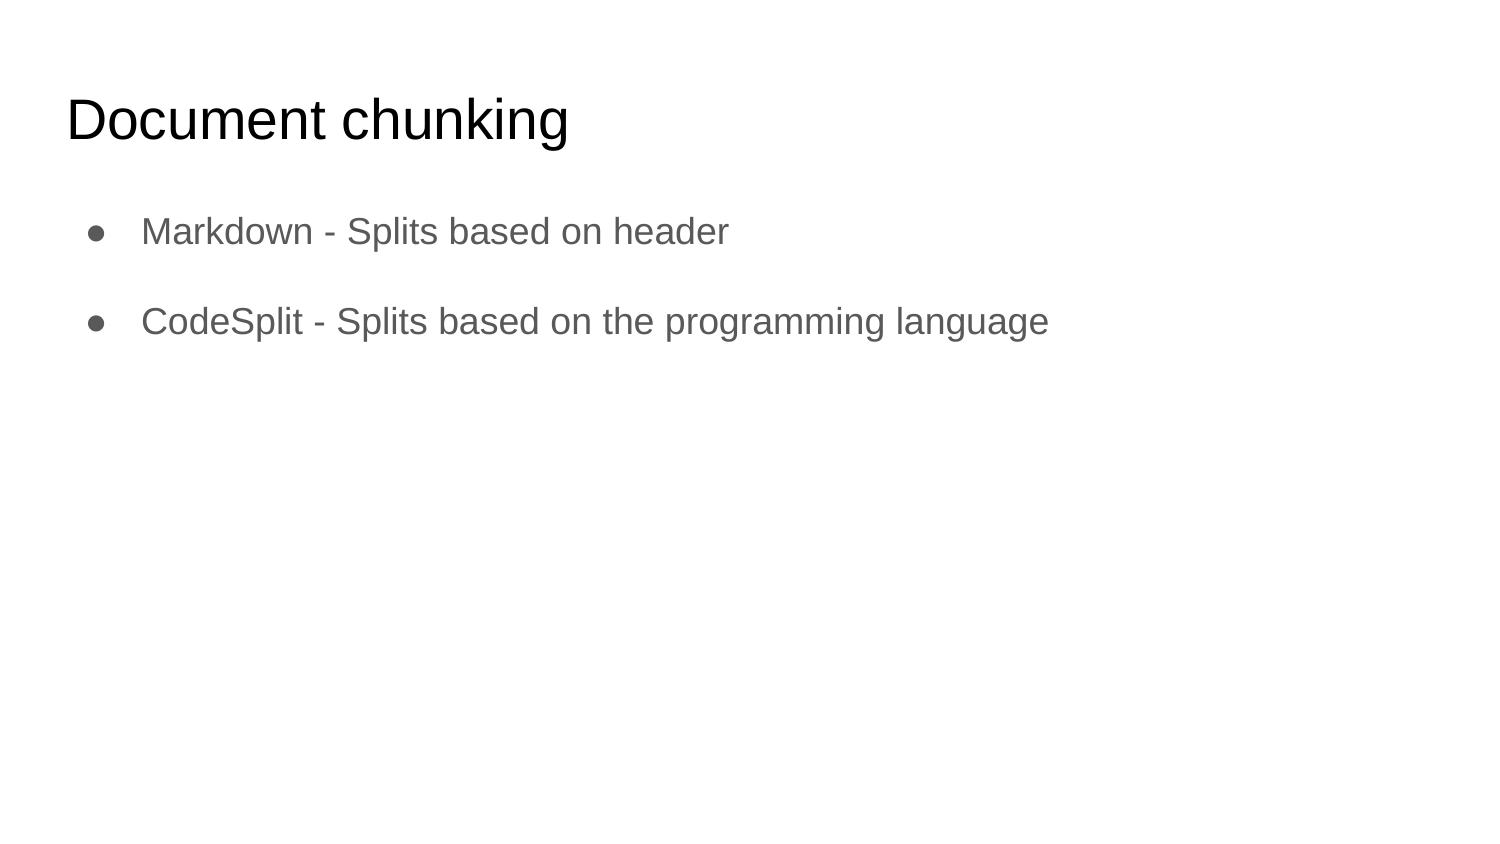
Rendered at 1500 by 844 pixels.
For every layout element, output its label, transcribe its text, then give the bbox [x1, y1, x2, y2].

title Document chunking [51, 72, 1449, 167]
list Markdown - Splits based on header CodeSplit - Splits based on the programming language [51, 189, 1449, 750]
